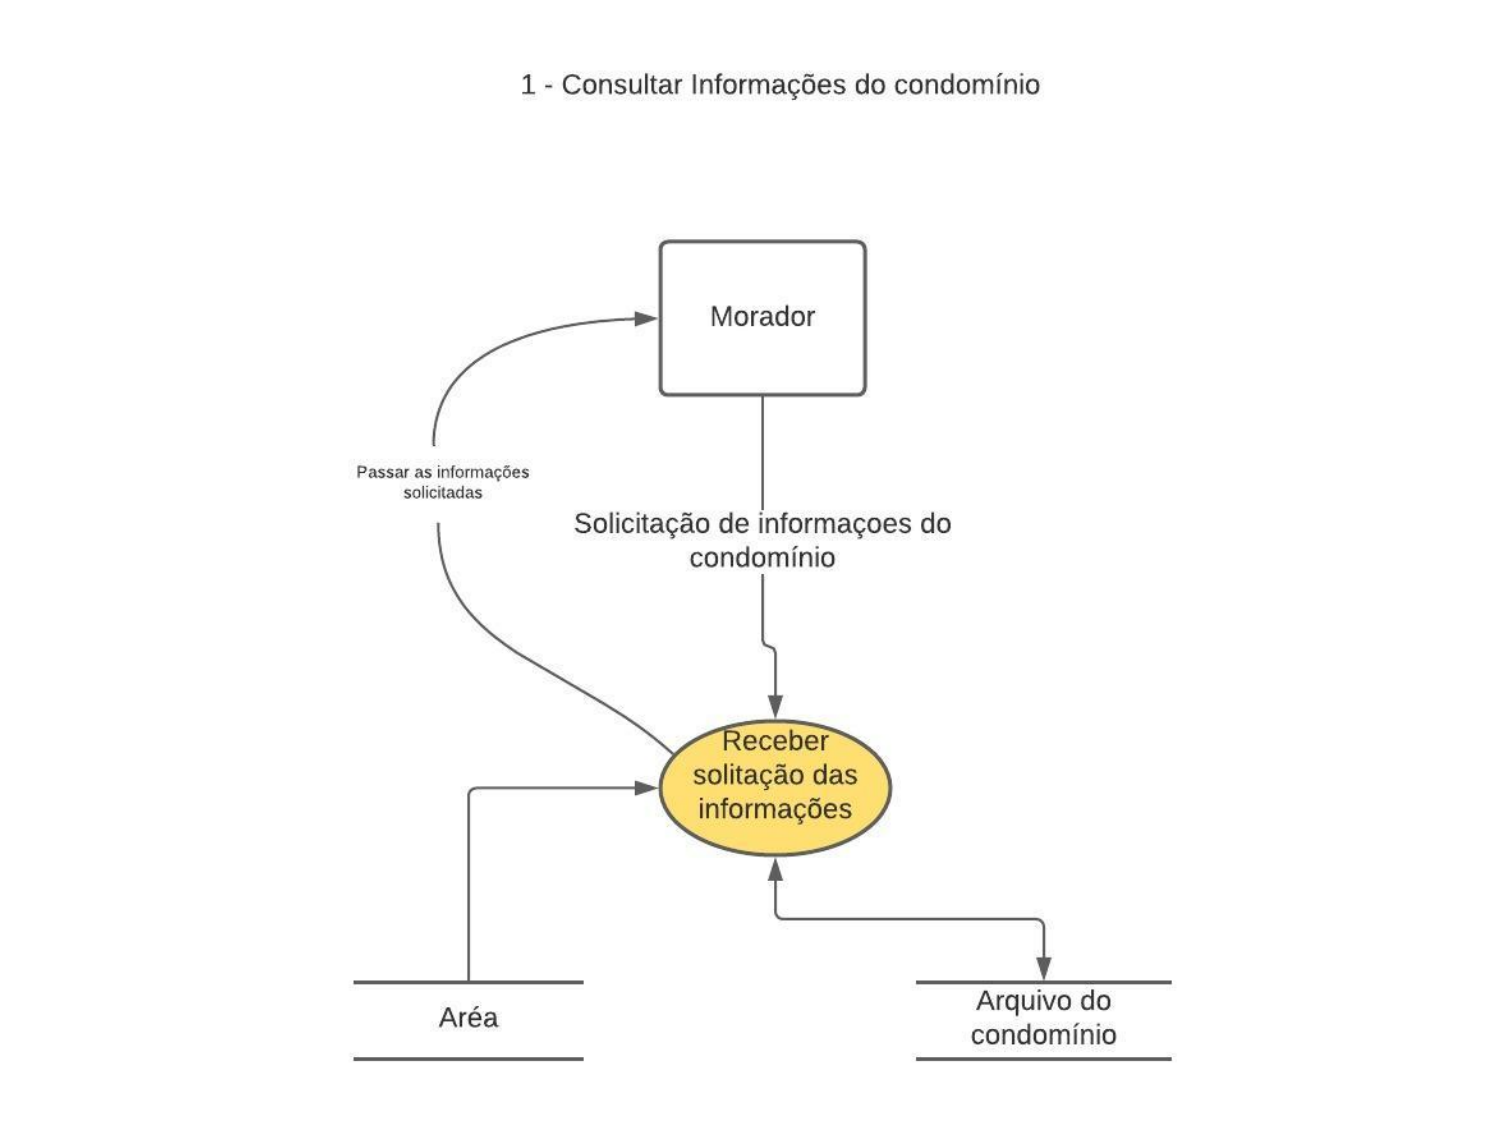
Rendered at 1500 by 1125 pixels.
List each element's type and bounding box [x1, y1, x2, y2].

picture [277, 0, 1223, 1112]
